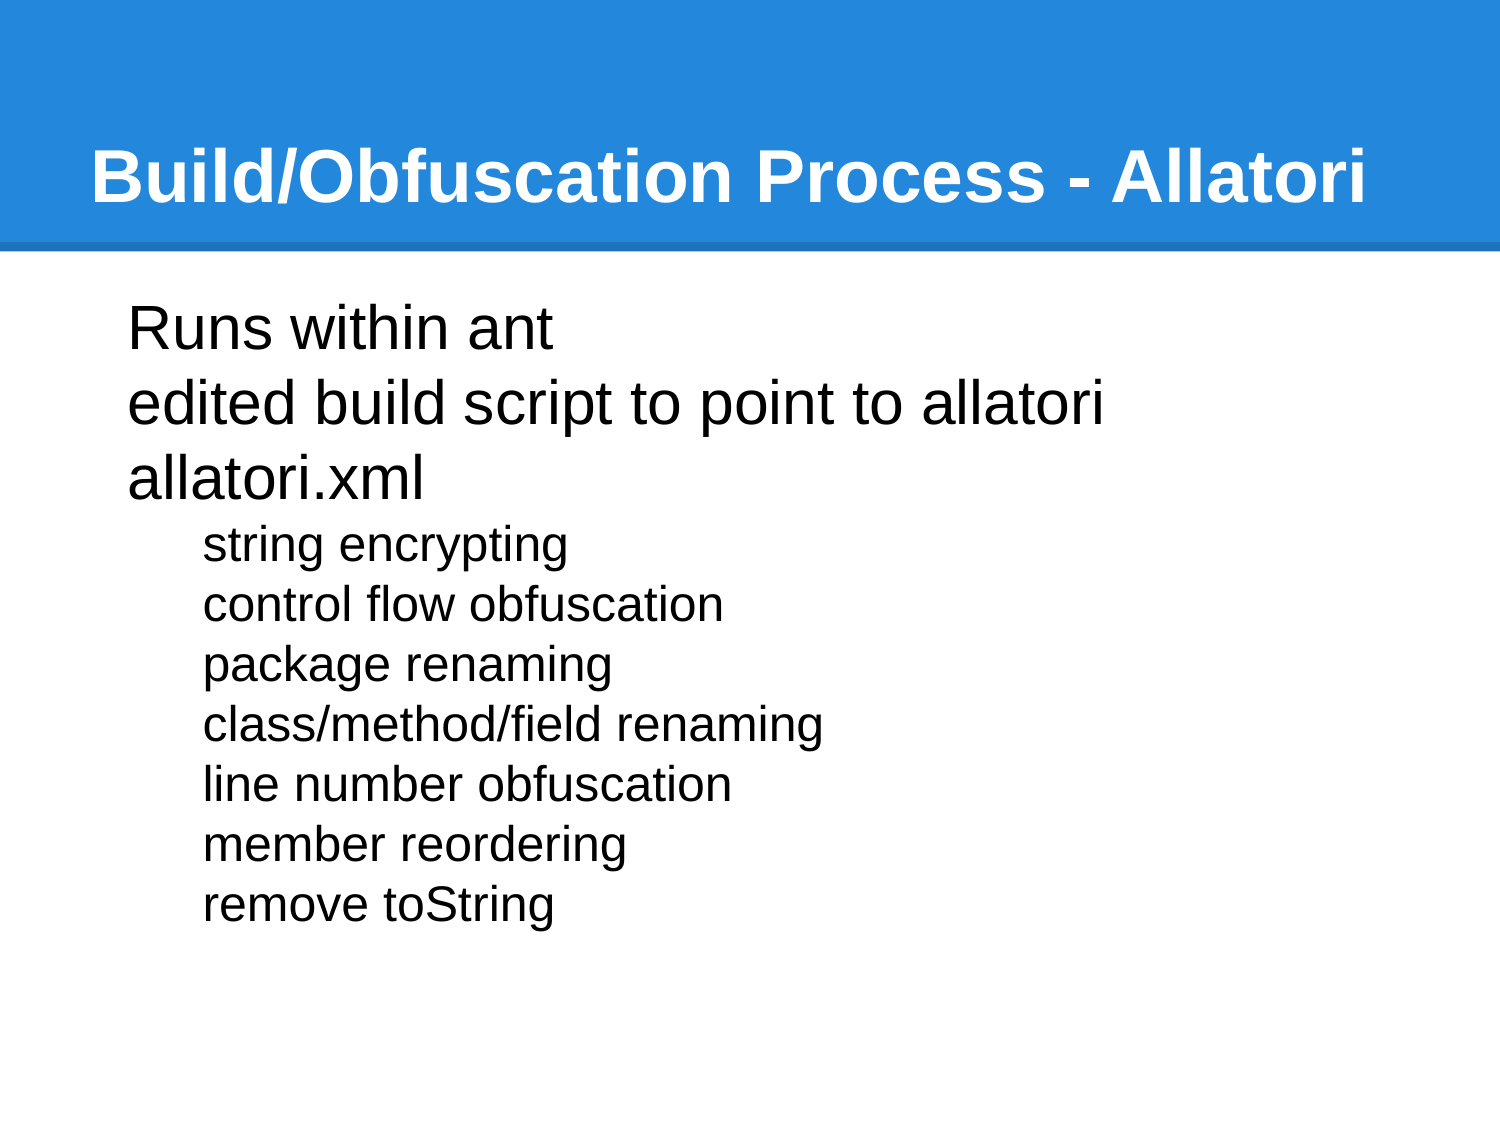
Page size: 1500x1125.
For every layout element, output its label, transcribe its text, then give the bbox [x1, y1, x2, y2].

list Runs within ant edited build script to point to allatori allatori.xml string encrypting control flow obfuscation package renaming class/method/field renaming line number obfuscation member reordering remove toString [75, 272, 1425, 1067]
title Build/Obfuscation Process - Allatori [75, 45, 1425, 233]
